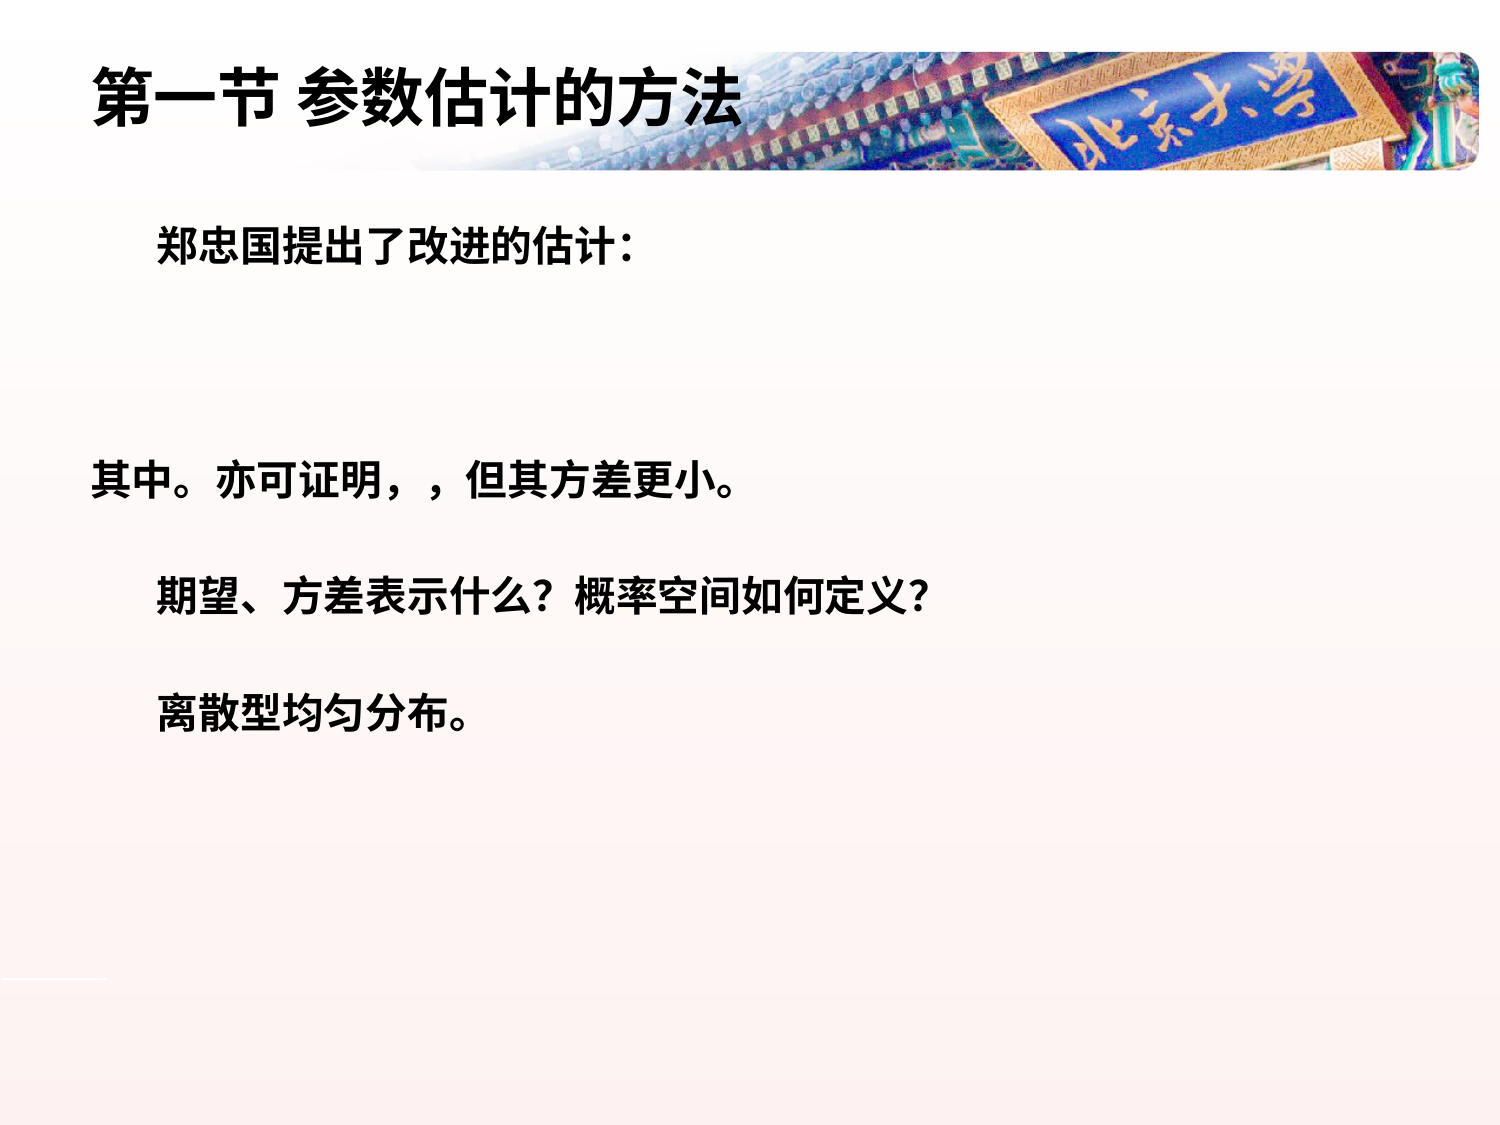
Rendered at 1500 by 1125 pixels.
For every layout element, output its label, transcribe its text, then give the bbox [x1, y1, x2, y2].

title 第一节 参数估计的方法 [75, 50, 1338, 143]
picture [17, 0, 1500, 219]
